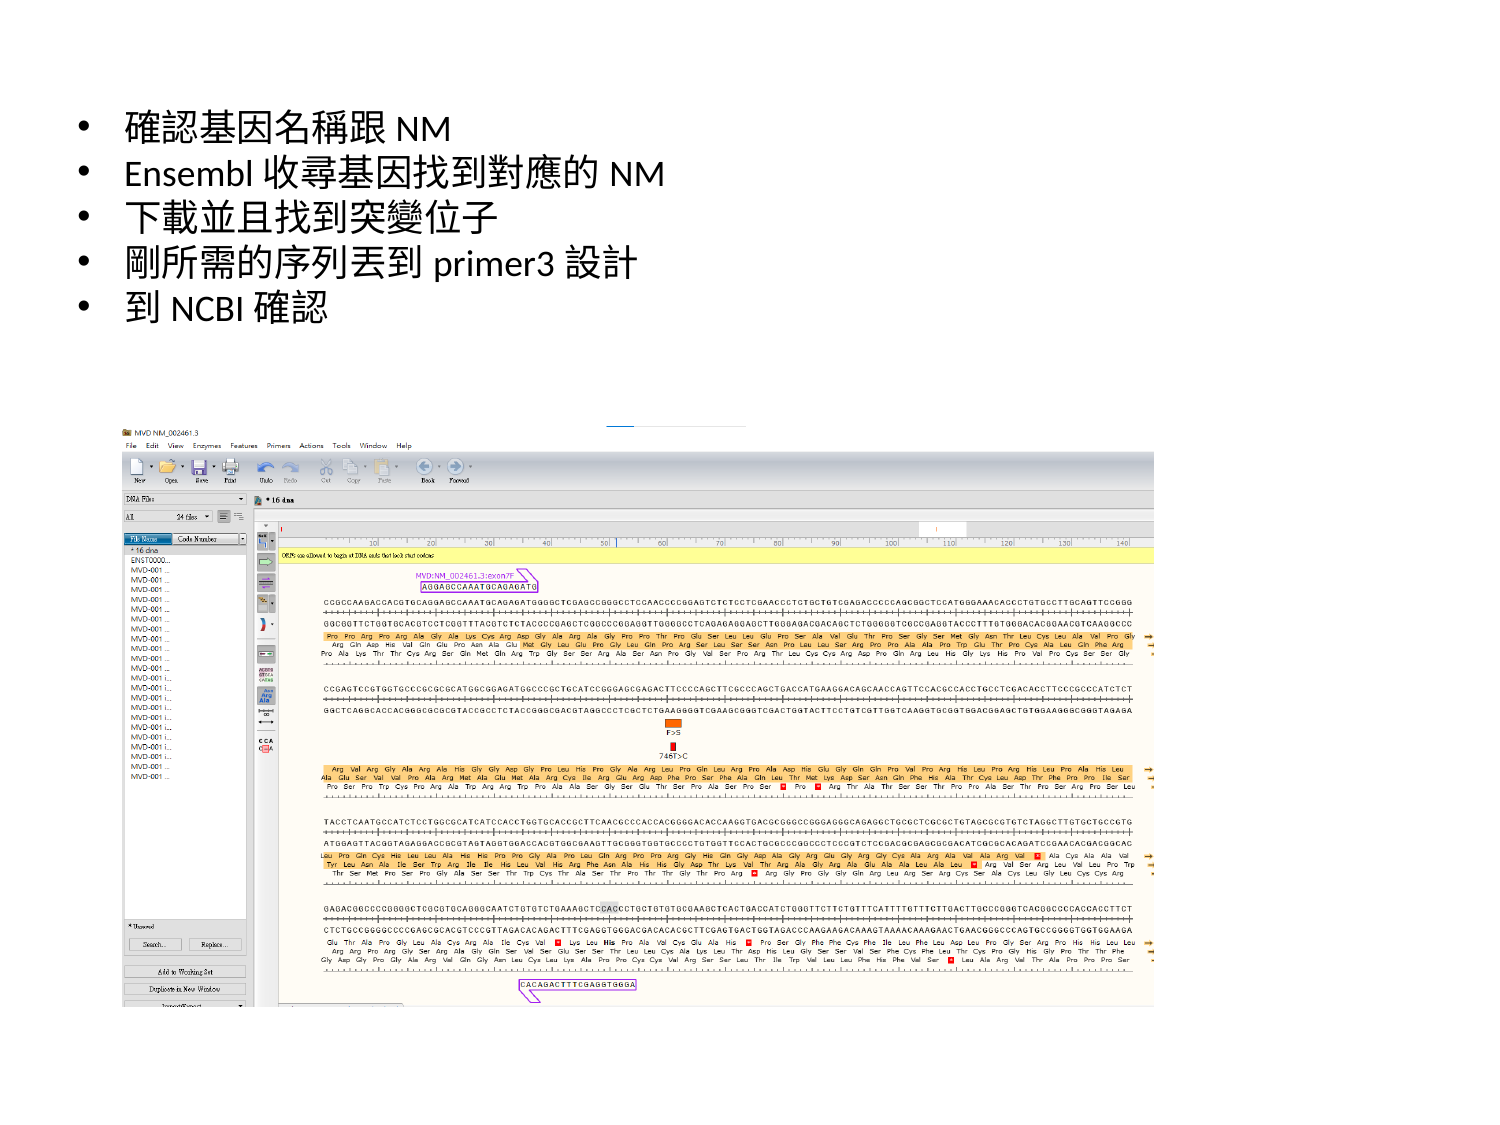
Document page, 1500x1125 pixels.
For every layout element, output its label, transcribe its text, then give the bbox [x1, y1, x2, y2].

picture [122, 426, 1154, 1007]
text_box 確認基因名稱跟NM Ensembl收尋基因找到對應的NM 下載並且找到突變位子 剛所需的序列丟到primer3設計 到NCBI確認 [62, 96, 681, 336]
